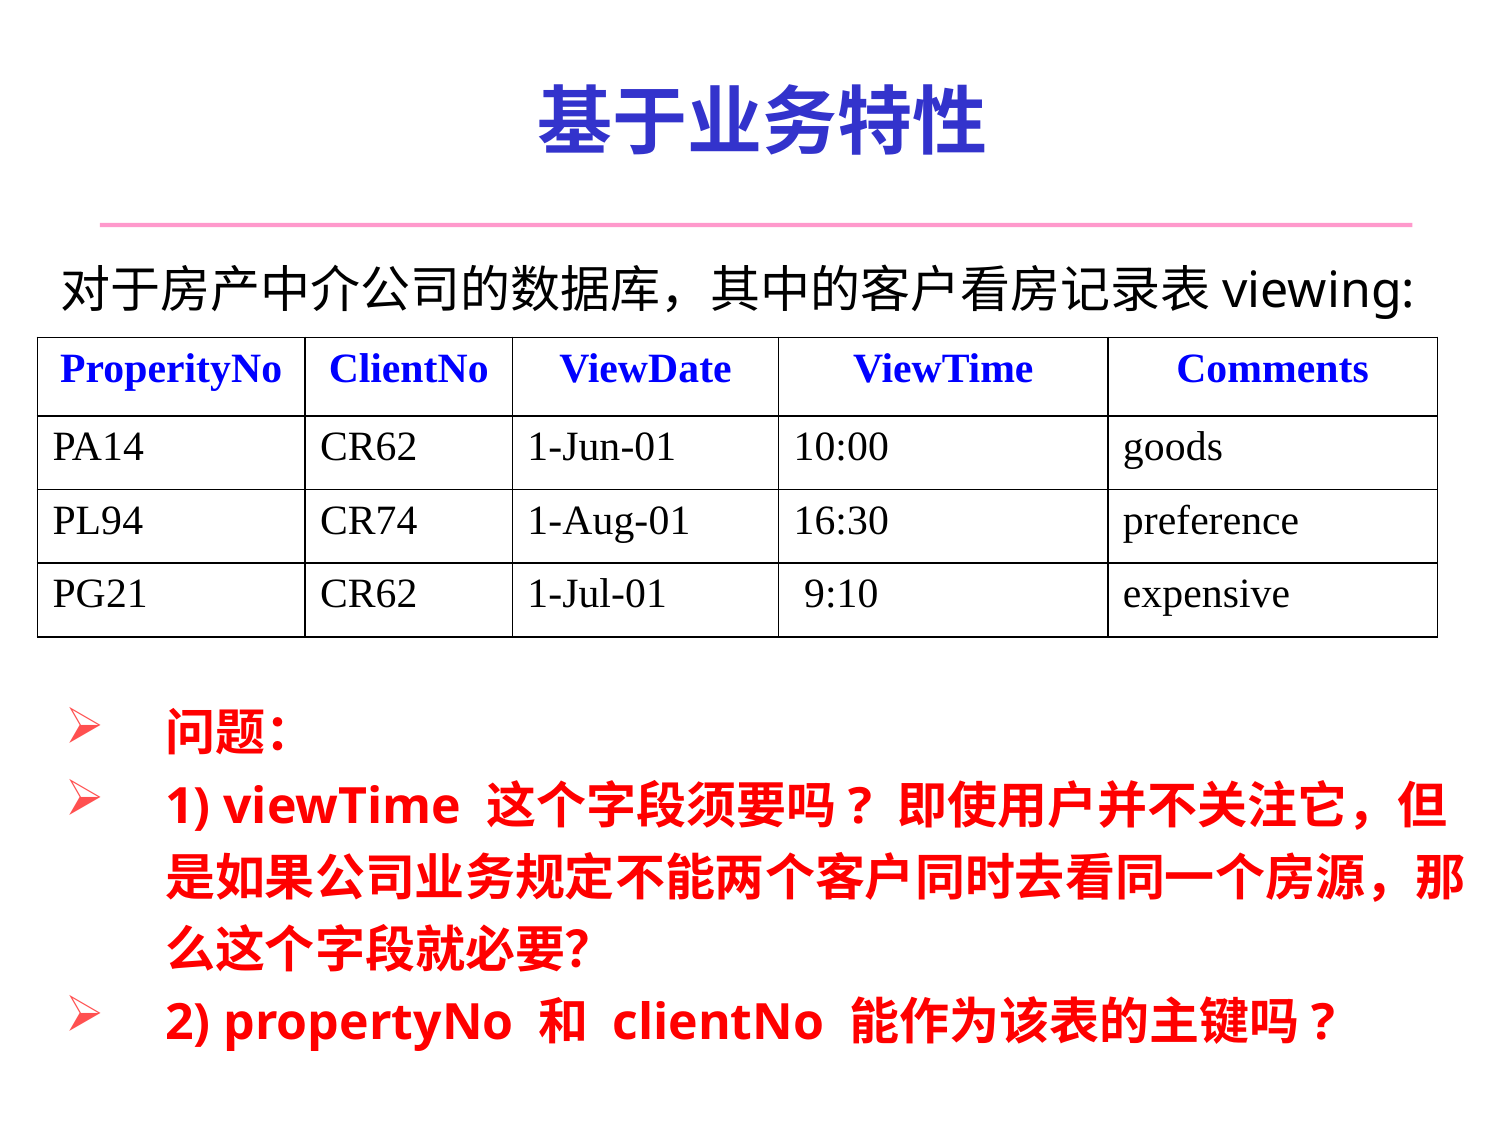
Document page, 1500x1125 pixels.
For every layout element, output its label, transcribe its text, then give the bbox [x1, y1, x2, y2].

table_header Comments [1109, 338, 1437, 415]
table_cell PL94 [38, 490, 304, 562]
table_cell CR62 [306, 564, 512, 636]
table_cell 1-Jul-01 [513, 564, 778, 636]
text_box 对于房产中介公司的数据库，其中的客户看房记录表viewing: [45, 250, 1431, 325]
table_cell PG21 [38, 564, 304, 636]
table_cell preference [1109, 490, 1437, 562]
table_header ViewTime [779, 338, 1107, 415]
table_header ProperityNo [38, 338, 304, 415]
table_cell 9:10 [779, 564, 1107, 636]
table_cell CR62 [306, 417, 512, 489]
table_header ViewDate [513, 338, 778, 415]
table_cell 10:00 [779, 417, 1107, 489]
table_cell 1-Jun-01 [513, 417, 778, 489]
table_cell goods [1109, 417, 1437, 489]
title 基于业务特性 [124, 24, 1401, 213]
table_header ClientNo [306, 338, 512, 415]
table_cell 16:30 [779, 490, 1107, 562]
table_cell PA14 [38, 417, 304, 489]
table_cell 1-Aug-01 [513, 490, 778, 562]
table_cell expensive [1109, 564, 1437, 636]
table_cell CR74 [306, 490, 512, 562]
list 问题： 1) viewTime 这个字段须要吗? 即使用户并不关注它，但是如果公司业务规定不能两个客户同时去看同一个房源，那么这个字段就必要？ 2) propertyNo 和 clientNo 能作为该表的主键吗? [49, 699, 1500, 1125]
